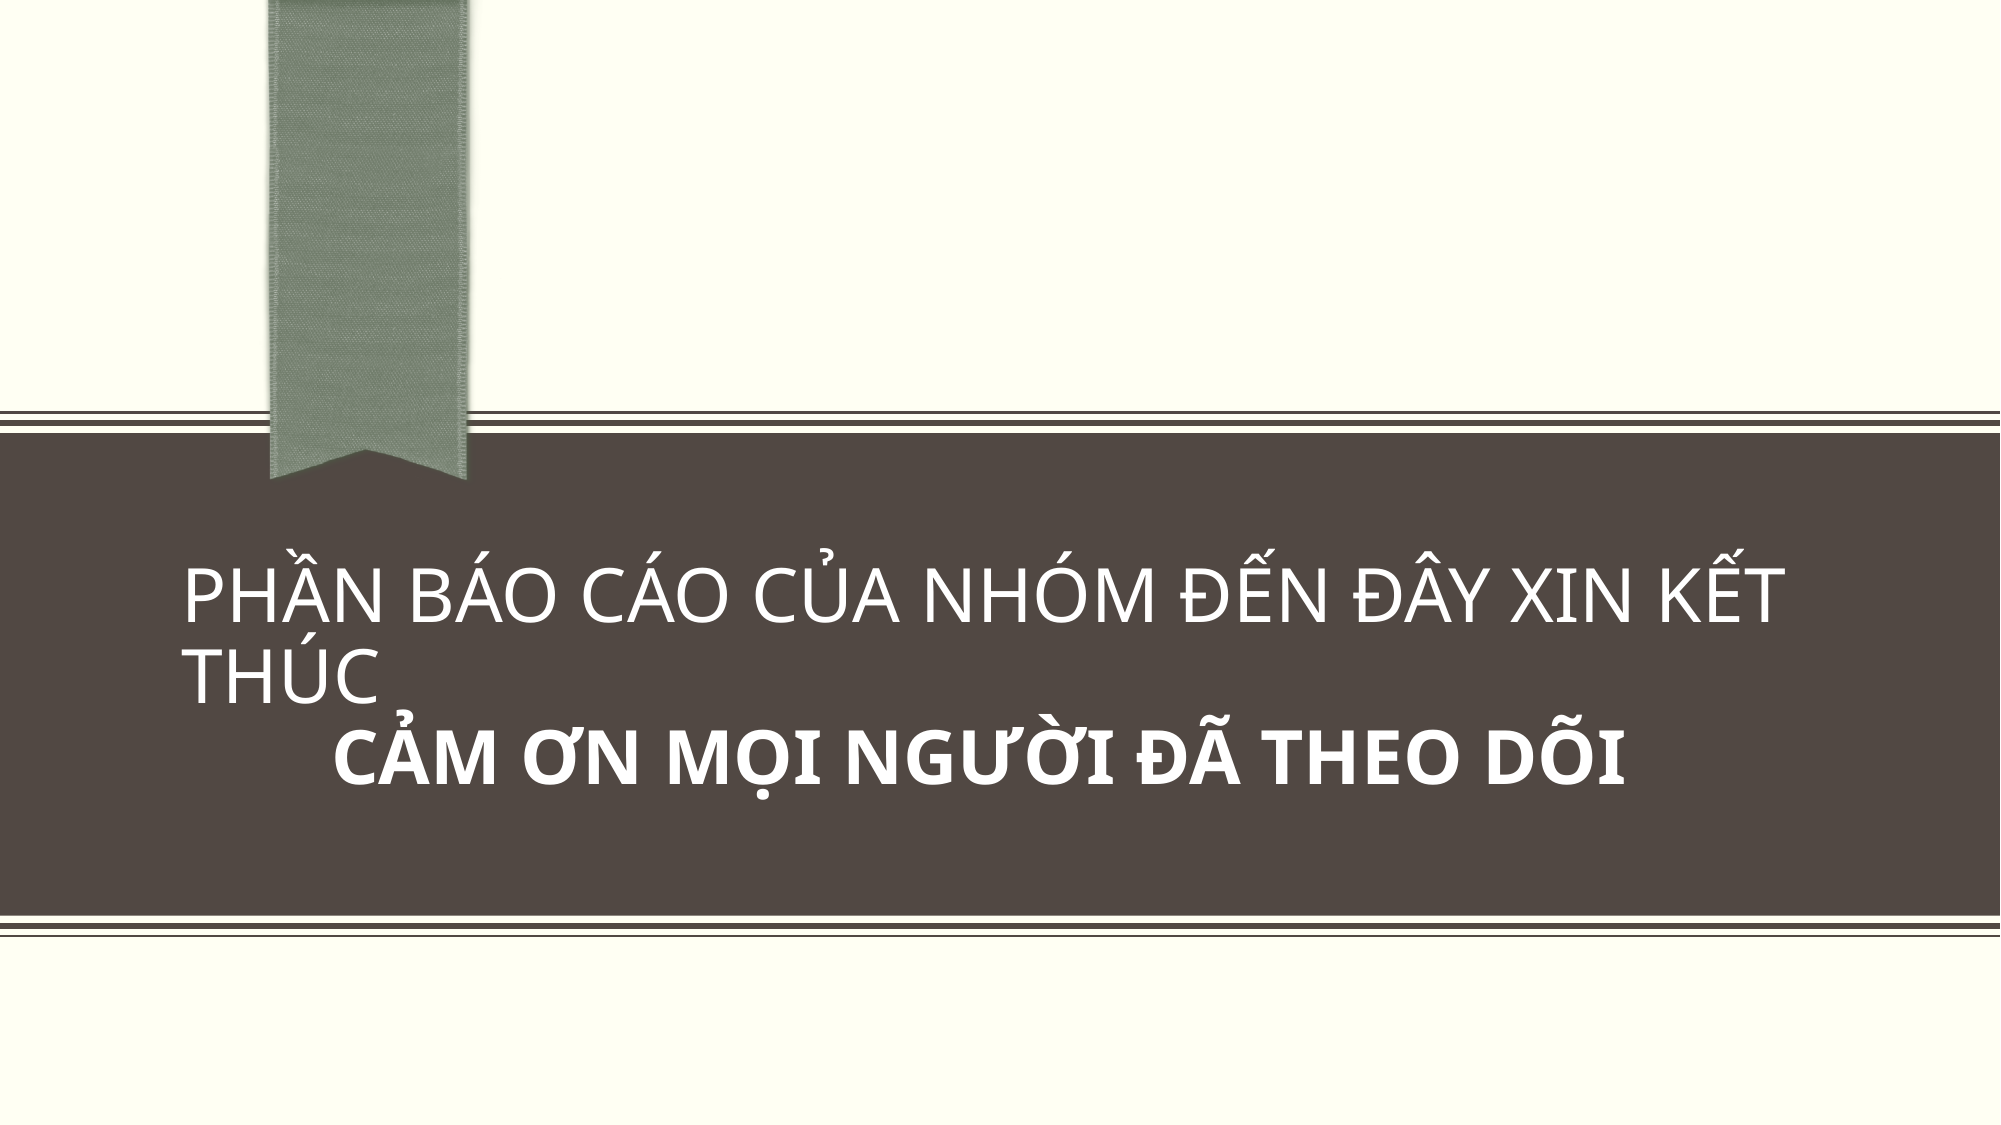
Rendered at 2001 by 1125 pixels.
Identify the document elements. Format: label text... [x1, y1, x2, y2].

title Phần báo cáo của nhóm đến đây xin kết thúc Cảm ơn mọi người đã theo dõi [181, 487, 1834, 872]
